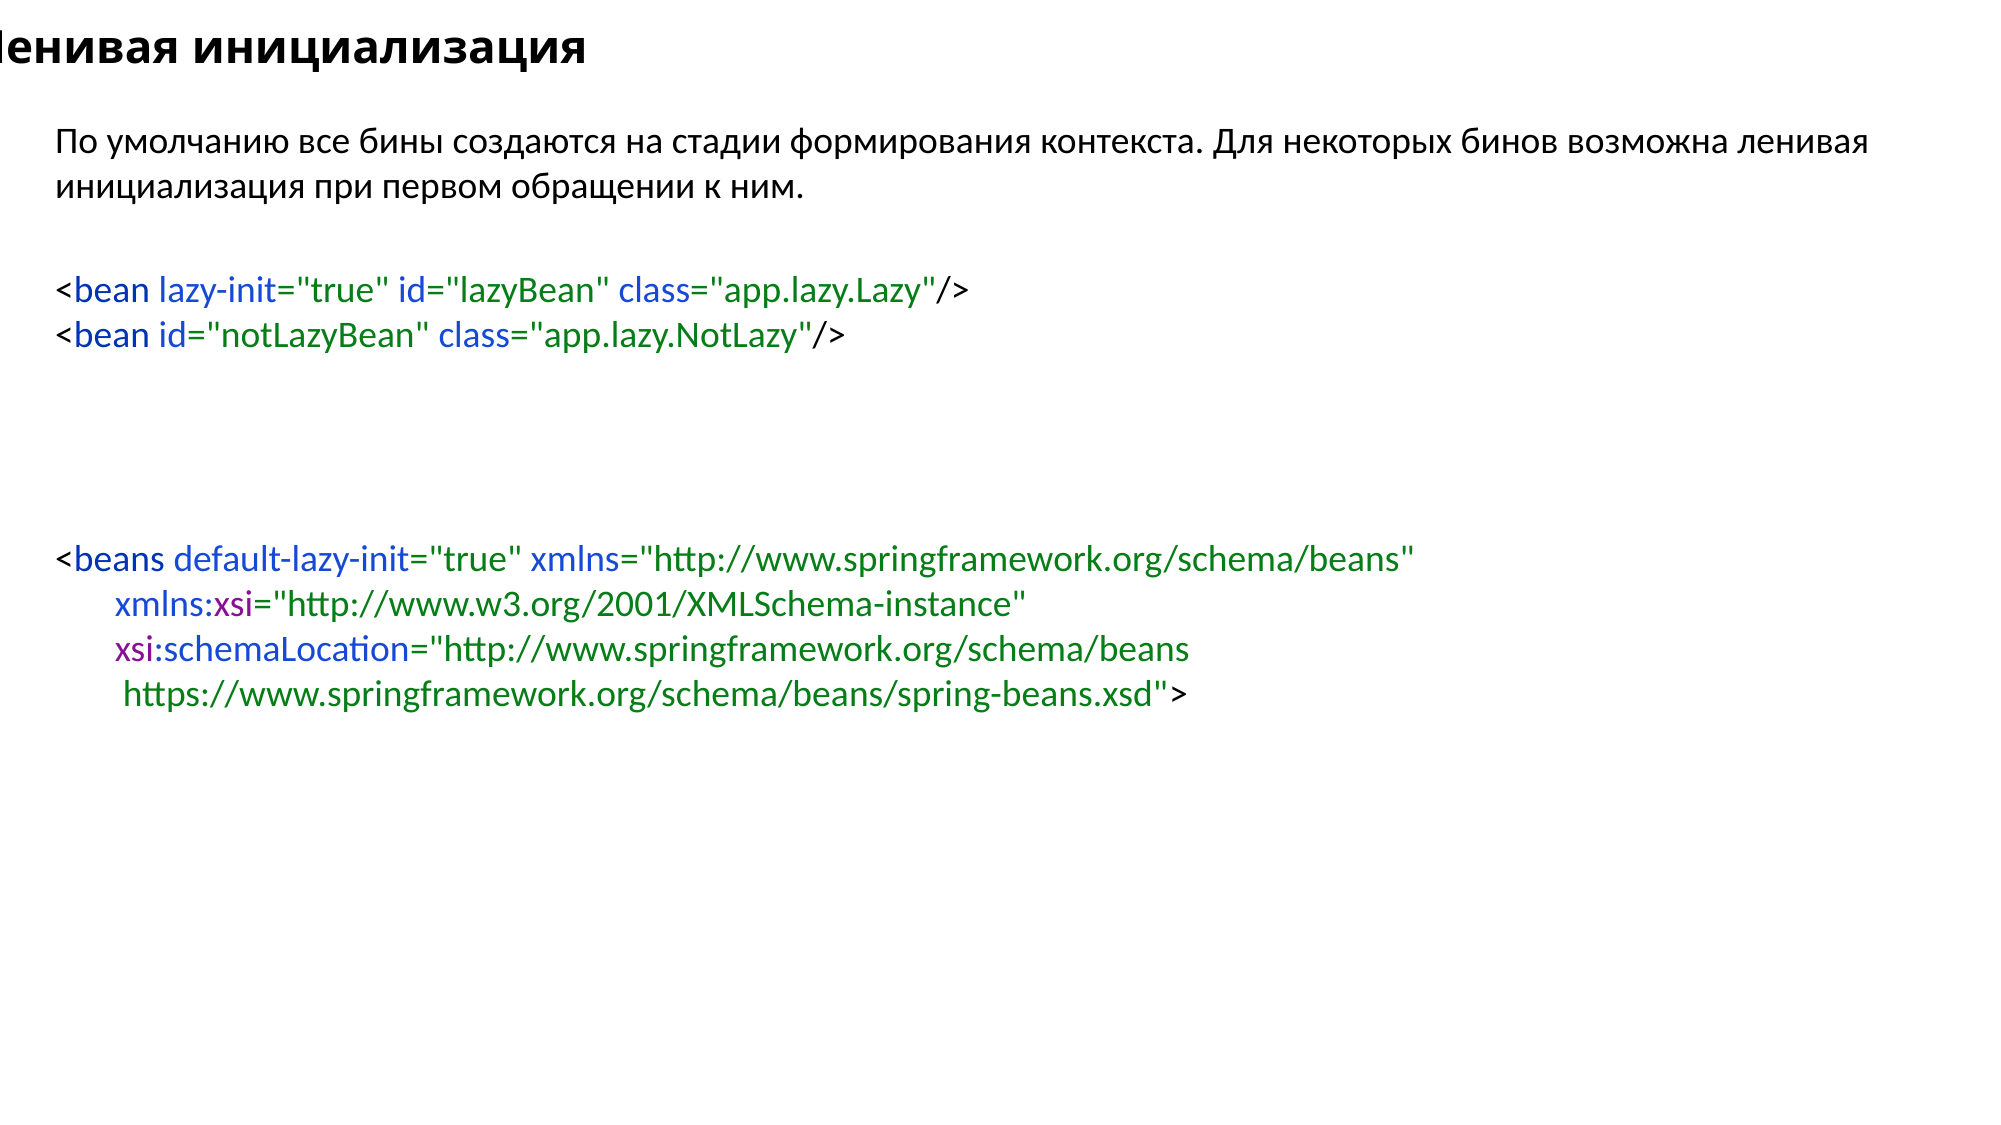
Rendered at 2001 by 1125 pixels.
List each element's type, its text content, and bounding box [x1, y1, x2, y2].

text_box <beans default-lazy-init="true" xmlns="http://www.springframework.org/schema/beans" xmlns:xsi="http://www.w3.org/2001/XMLSchema-instance" xsi:schemaLocation="http://www.springframework.org/schema/beans https://www.springframework.org/schema/beans/spring-beans.xsd"> [40, 526, 1512, 721]
text_box Ленивая инициализация [0, 10, 603, 80]
text_box <bean lazy-init="true" id="lazyBean" class="app.lazy.Lazy"/> <bean id="notLazyBean" class="app.lazy.NotLazy"/> [40, 257, 1041, 363]
text_box По умолчанию все бины создаются на стадии формирования контекста. Для некоторых бинов возможна ленивая инициализация при первом обращении к ним. [40, 108, 1893, 304]
